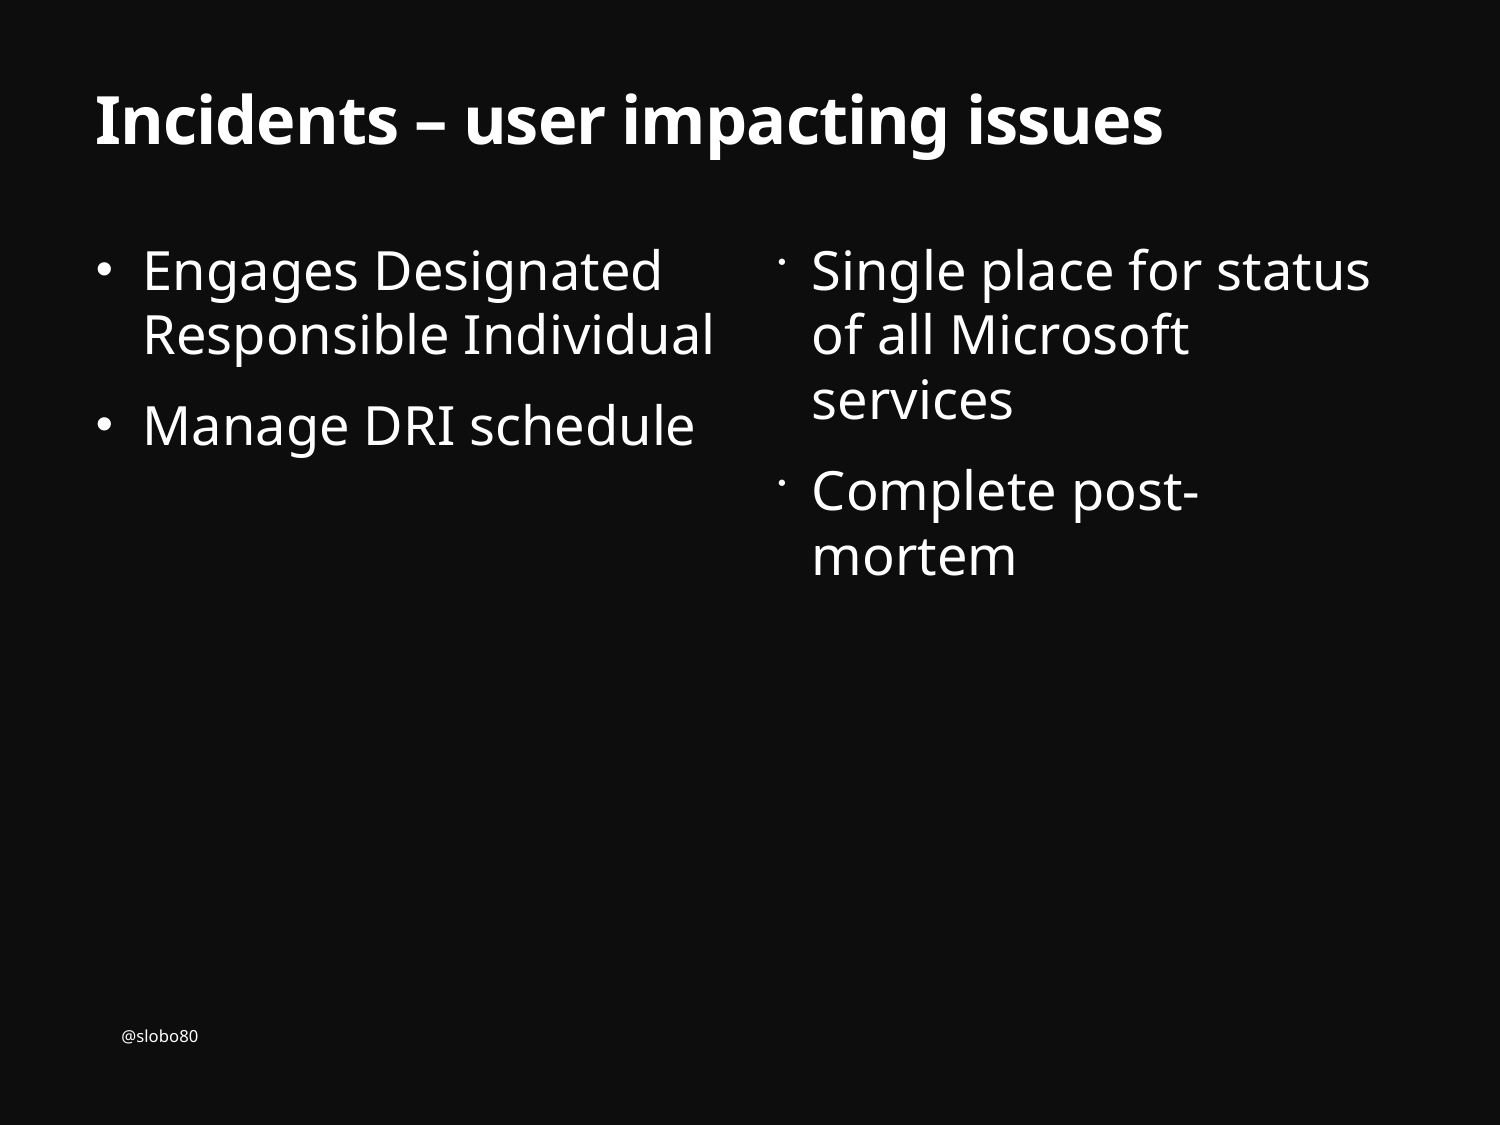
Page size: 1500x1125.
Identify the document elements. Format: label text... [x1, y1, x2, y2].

footer @slobo80 [106, 1007, 613, 1068]
title Incidents – user impacting issues [95, 78, 1404, 159]
list Engages Designated Responsible Individual Manage DRI schedule [95, 235, 726, 458]
list Single place for status of all Microsoft services Complete post-mortem [773, 235, 1404, 458]
